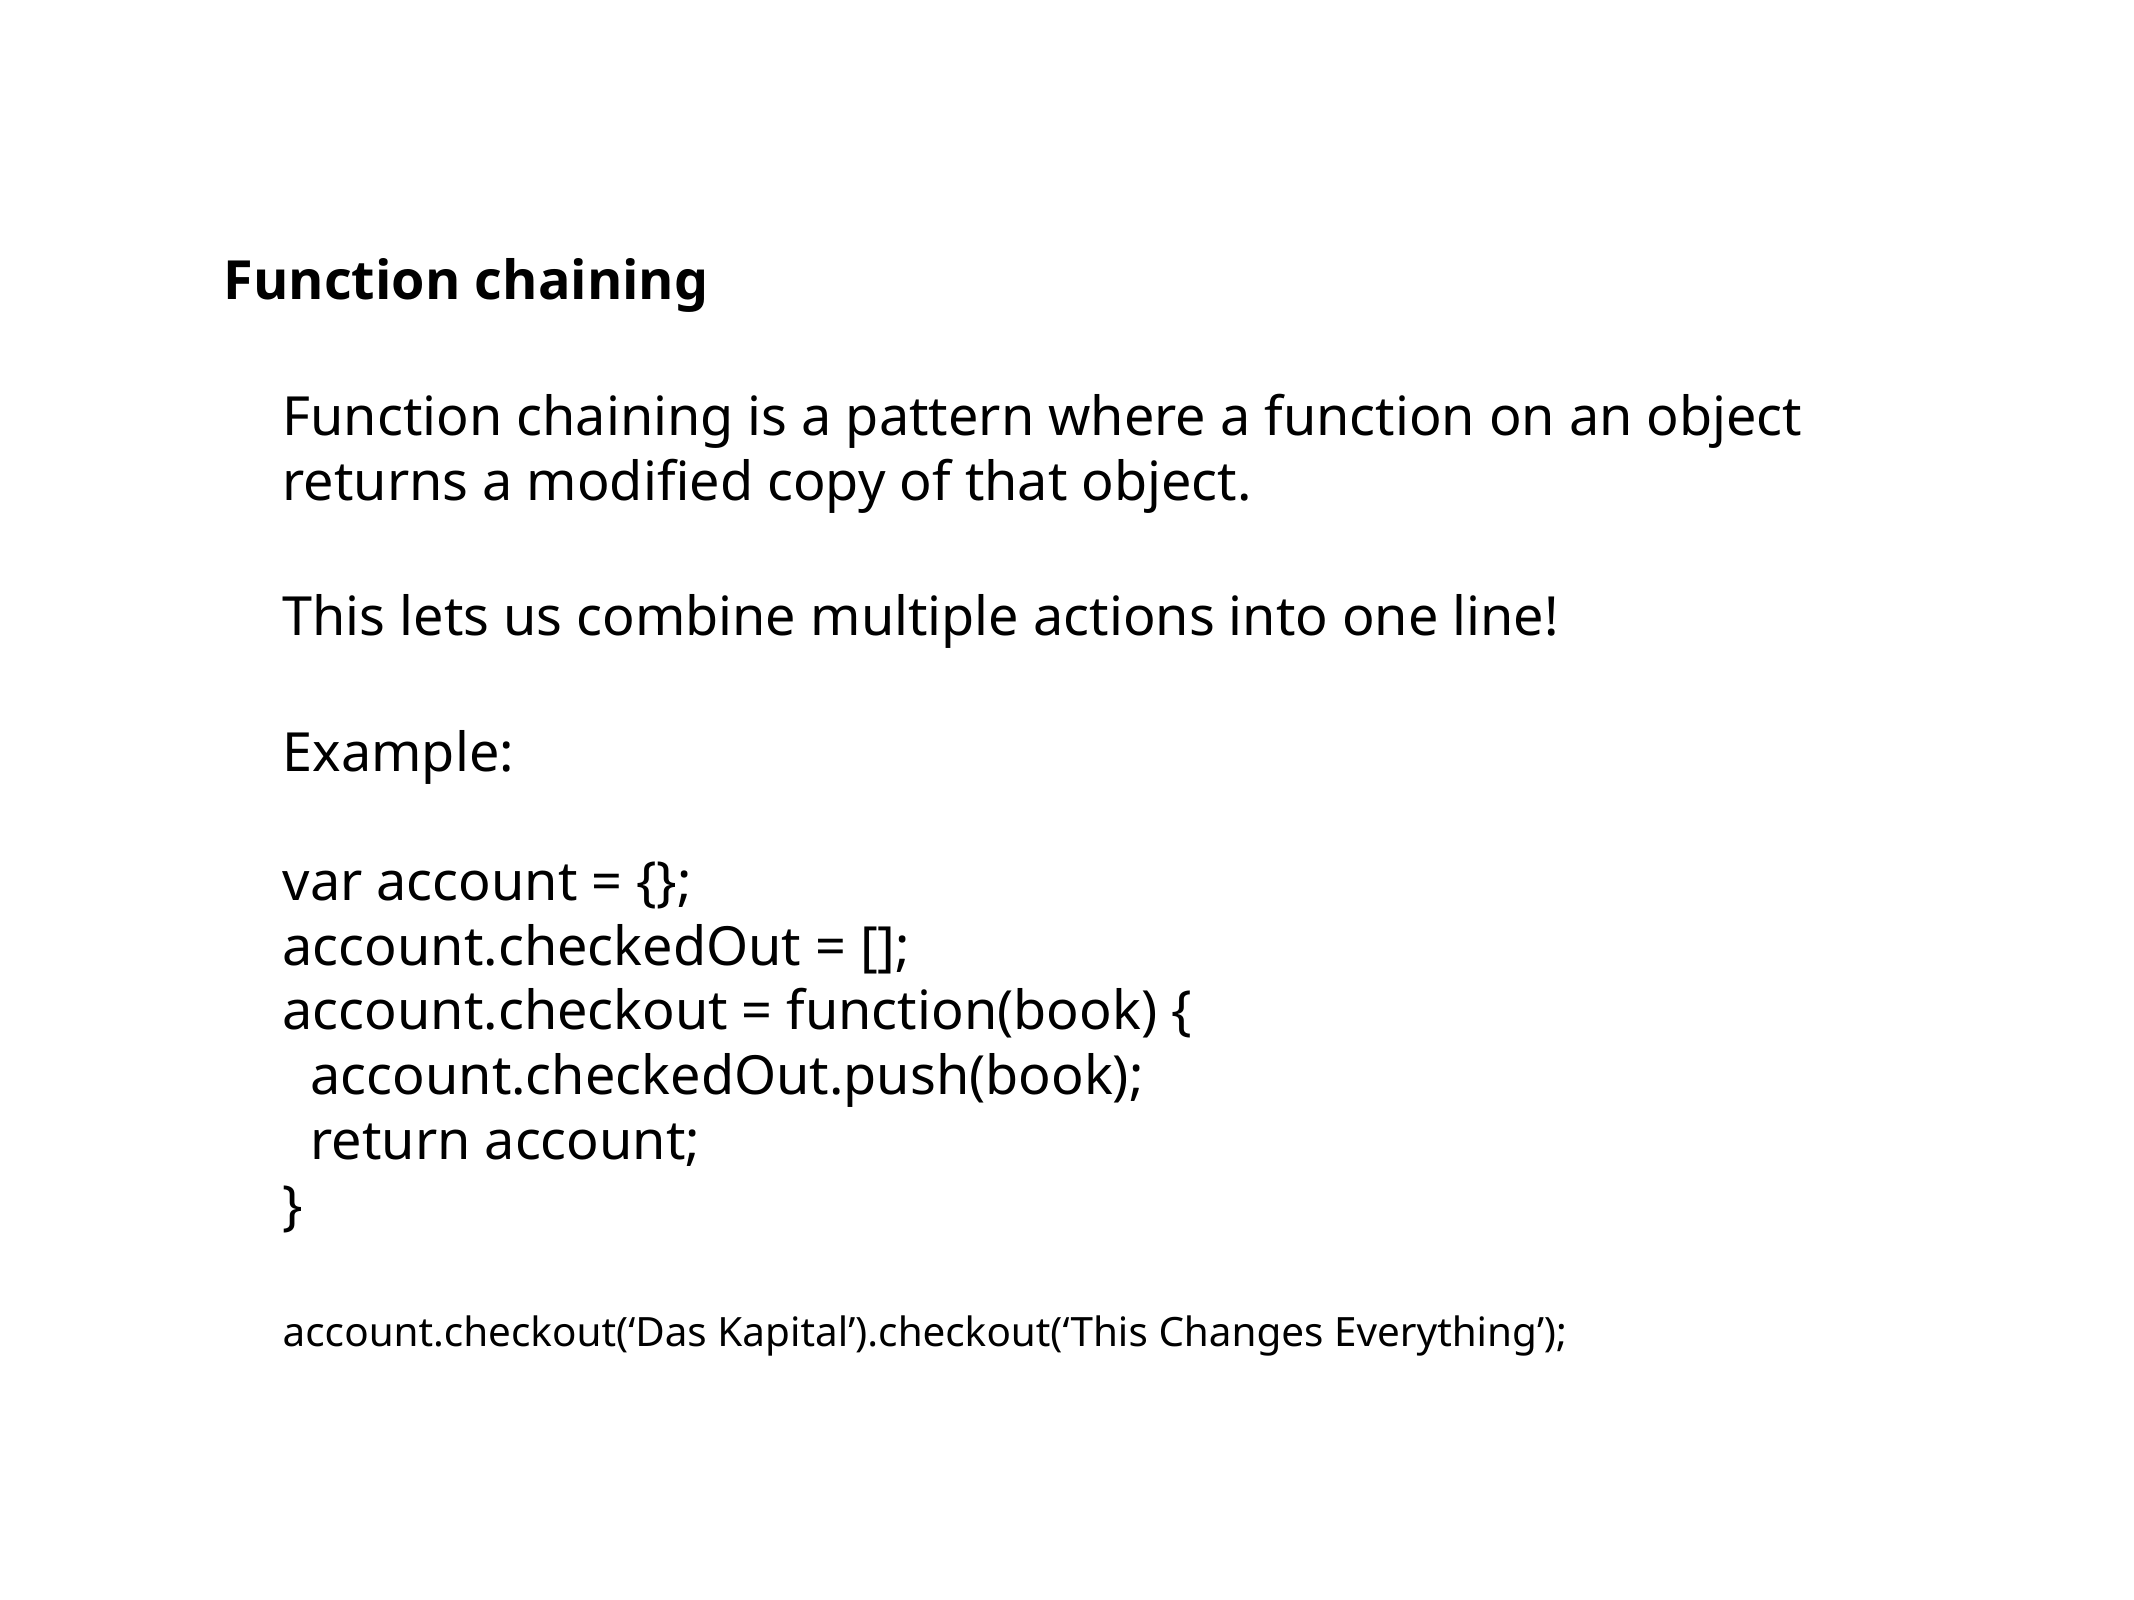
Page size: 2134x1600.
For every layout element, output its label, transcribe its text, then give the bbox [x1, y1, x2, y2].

list Function chaining Function chaining is a pattern where a function on an object returns a modified copy of that object. This lets us combine multiple actions into one line! Example: var account = {}; account.checkedOut = []; account.checkout = function(book) { account.checkedOut.push(book); return account; } account.checkout(‘Das Kapital’).checkout(‘This Changes Everything’); [155, 207, 1978, 1393]
